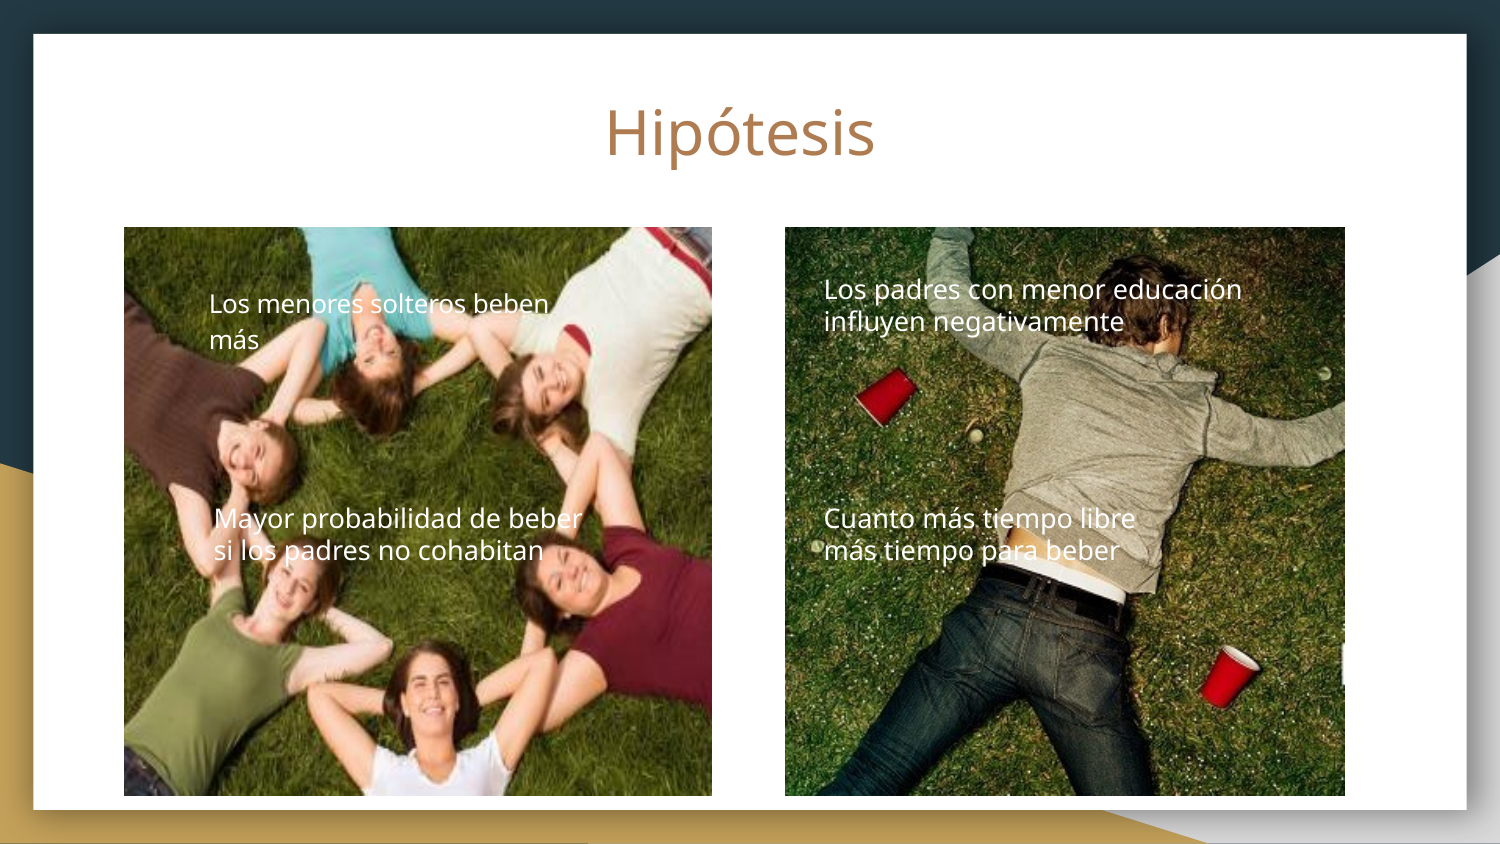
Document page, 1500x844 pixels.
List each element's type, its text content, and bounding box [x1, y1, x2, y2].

title Hipótesis [589, 77, 962, 235]
picture [785, 226, 1346, 797]
picture [124, 226, 712, 797]
